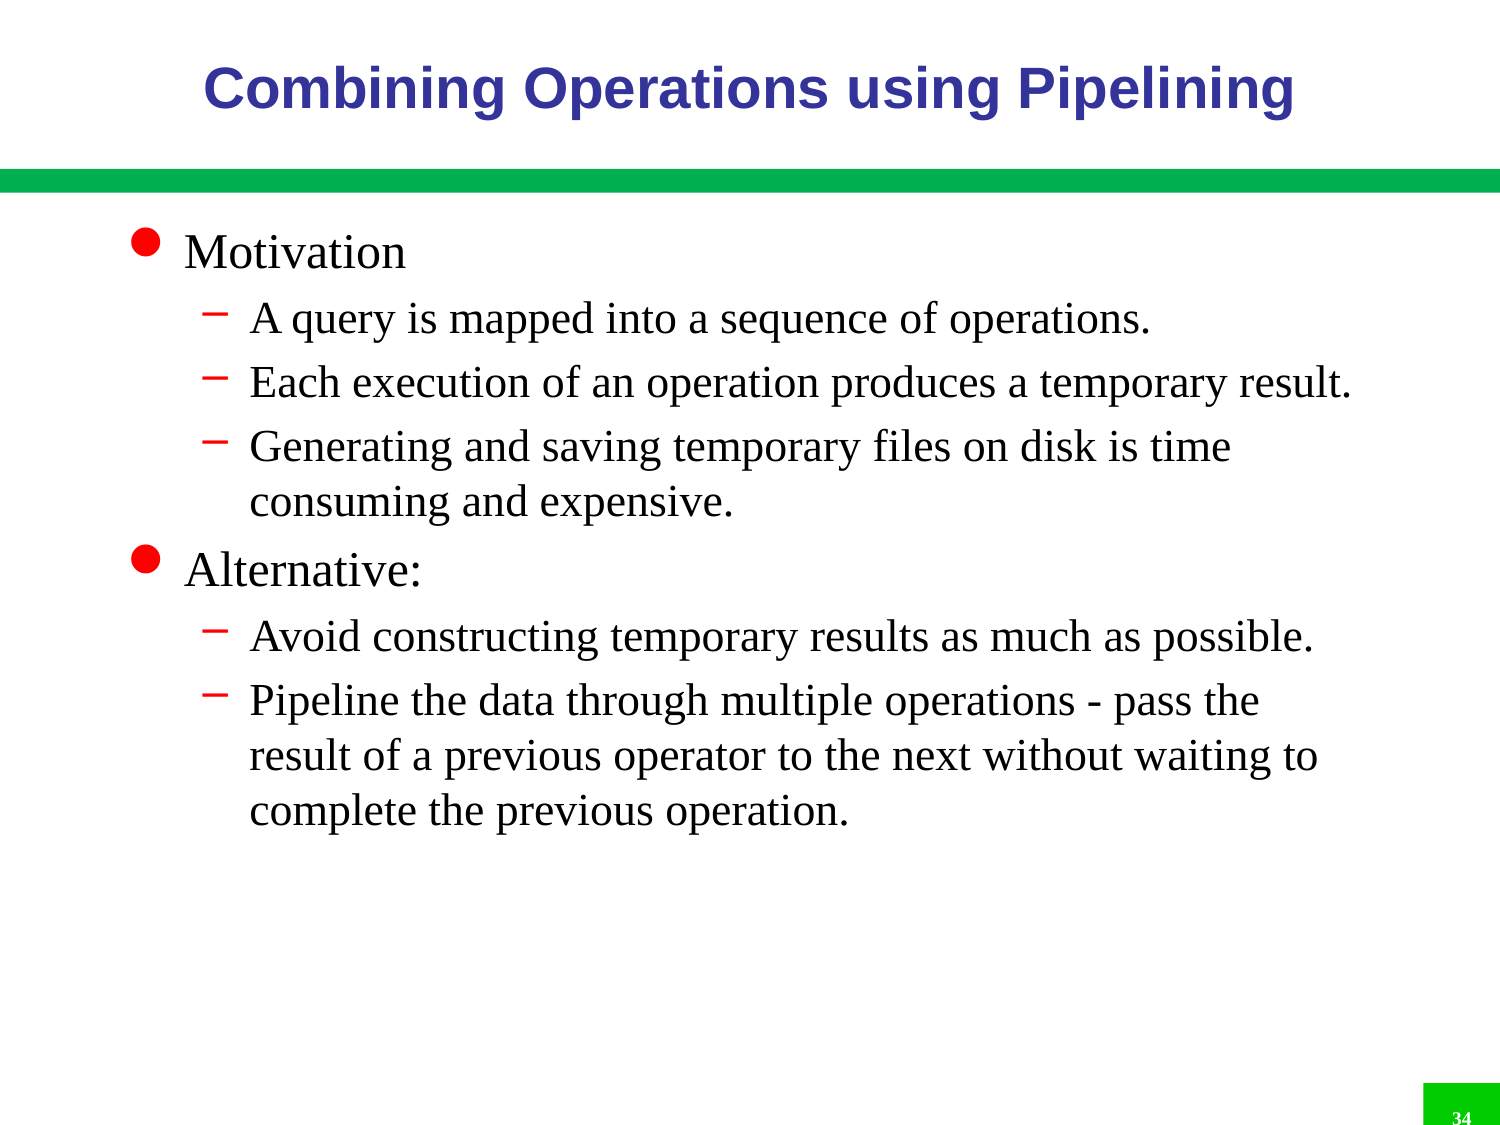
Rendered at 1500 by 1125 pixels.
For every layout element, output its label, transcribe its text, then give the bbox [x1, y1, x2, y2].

slide_number 34 [1423, 1083, 1500, 1125]
title Combining Operations using Pipelining [112, 35, 1388, 135]
list Motivation A query is mapped into a sequence of operations. Each execution of an operation produces a temporary result. Generating and saving temporary files on disk is time consuming and expensive. Alternative: Avoid constructing temporary results as much as possible. Pipeline the data through multiple operations - pass the result of a previous operator to the next without waiting to complete the previous operation. [112, 211, 1388, 1000]
